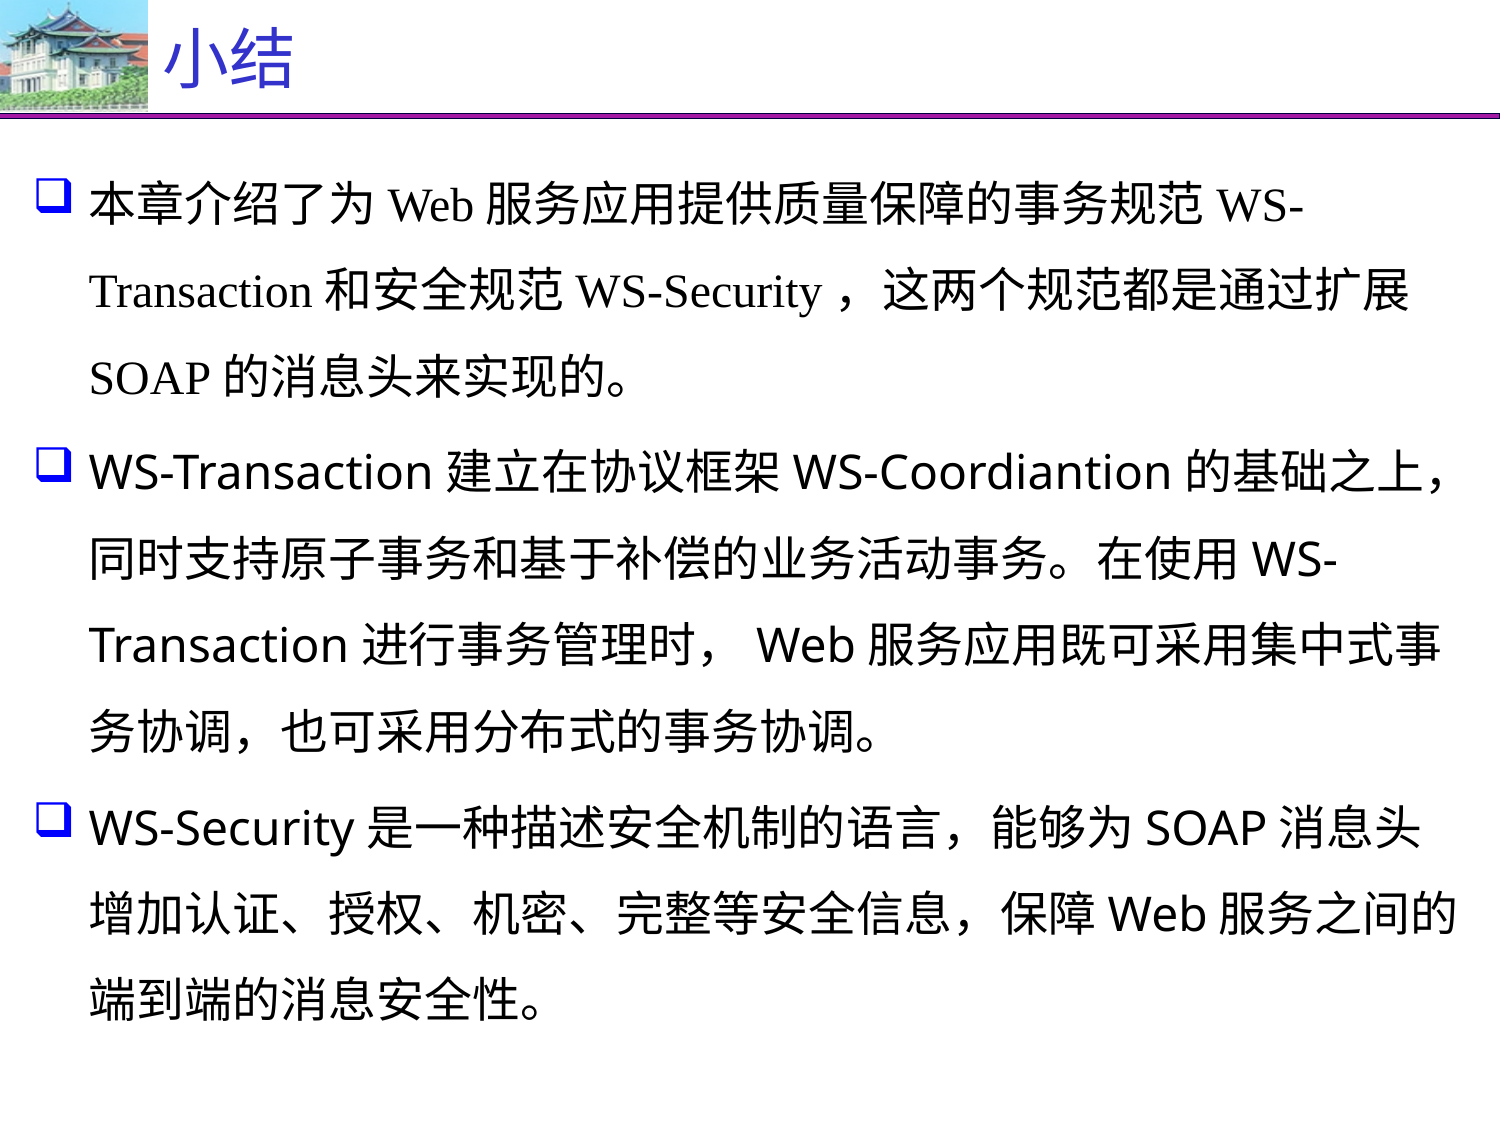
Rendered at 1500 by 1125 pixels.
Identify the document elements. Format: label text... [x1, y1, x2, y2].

title 小结 [147, 0, 1500, 114]
list 本章介绍了为Web服务应用提供质量保障的事务规范WS-Transaction和安全规范WS-Security，这两个规范都是通过扩展SOAP的消息头来实现的。 WS-Transaction建立在协议框架WS-Coordiantion的基础之上，同时支持原子事务和基于补偿的业务活动事务。在使用WS-Transaction进行事务管理时，Web服务应用既可采用集中式事务协调，也可采用分布式的事务协调。 WS-Security是一种描述安全机制的语言，能够为SOAP消息头增加认证、授权、机密、完整等安全信息，保障Web服务之间的端到端的消息安全性。 [17, 137, 1483, 1035]
picture [0, 0, 147, 112]
